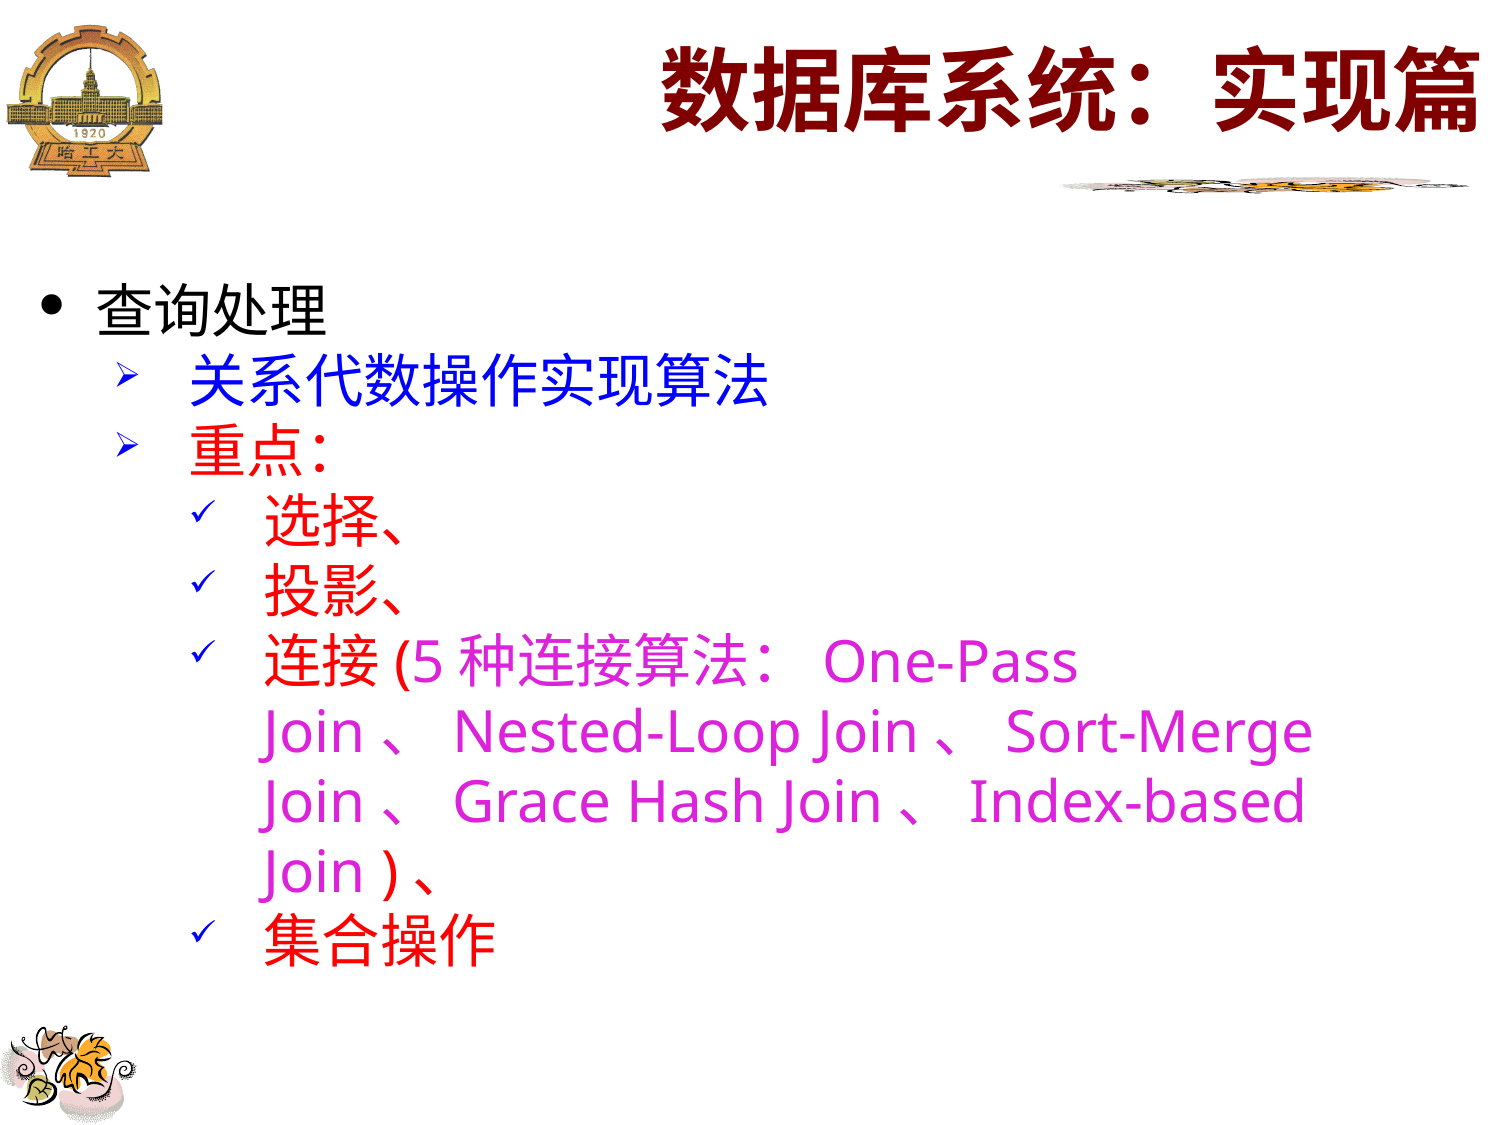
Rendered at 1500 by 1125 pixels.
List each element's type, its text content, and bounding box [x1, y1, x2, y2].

text_box 查询处理 关系代数操作实现算法 重点： 选择、 投影、 连接(5种连接算法：One-Pass Join、Nested-Loop Join、Sort-Merge Join、Grace Hash Join、Index-based Join )、 集合操作 [23, 267, 1500, 992]
picture [0, 24, 175, 182]
text_box 数据库系统：实现篇 [162, 0, 1500, 175]
